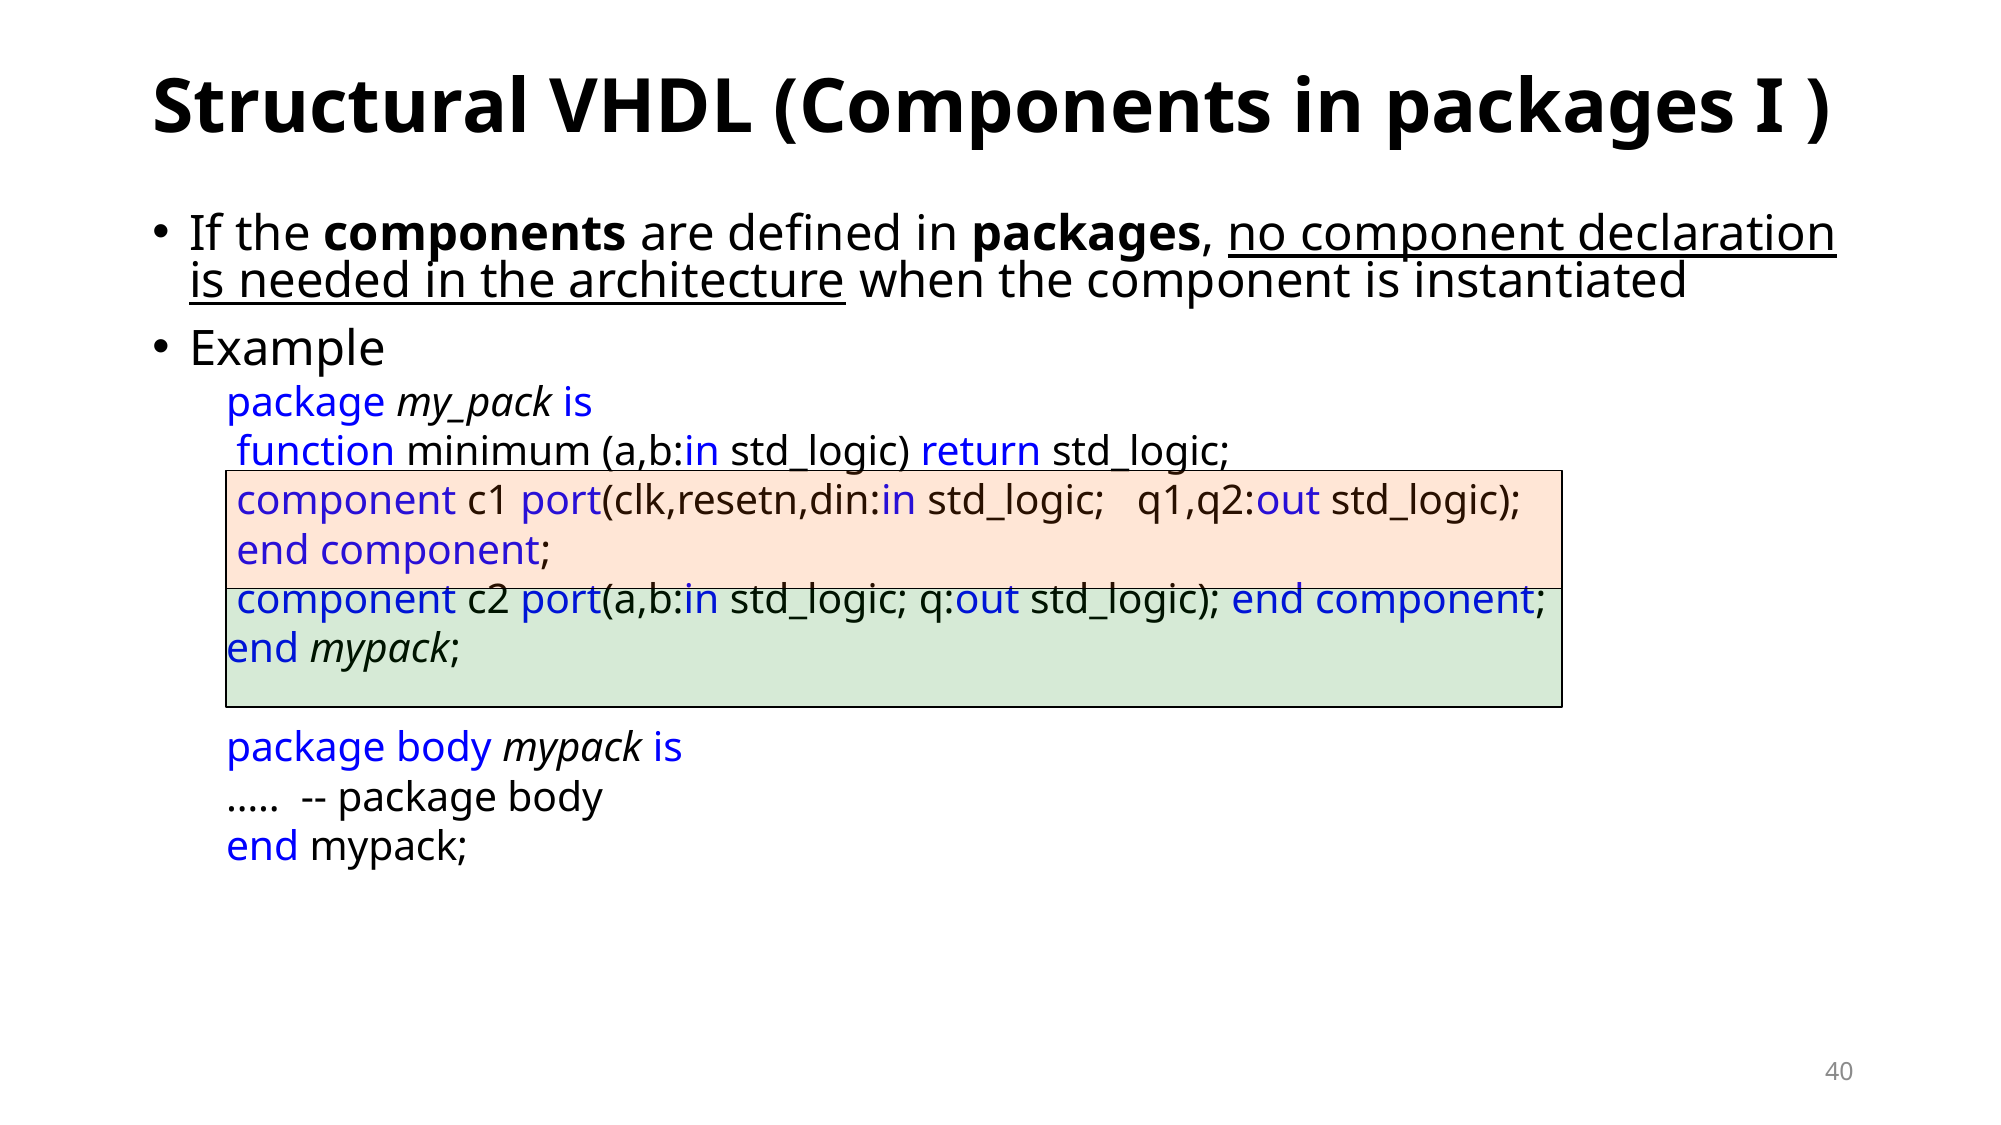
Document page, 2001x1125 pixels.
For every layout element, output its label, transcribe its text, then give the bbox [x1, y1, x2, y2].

slide_number 40 [1418, 1040, 1869, 1101]
text_box [226, 470, 1563, 588]
text_box [226, 588, 1563, 707]
title Structural VHDL (Components in packages I ) [137, 0, 1863, 205]
list If the components are defined in packages, no component declaration is needed in the architecture when the component is instantiated Example package my_pack is function minimum (a,b:in std_logic) return std_logic; component c1 port(clk,resetn,din:in std_logic; q1,q2:out std_logic); end component; component c2 port(a,b:in std_logic; q:out std_logic); end component; end mypack; package body mypack is ….. -- package body end mypack; [137, 205, 1863, 920]
